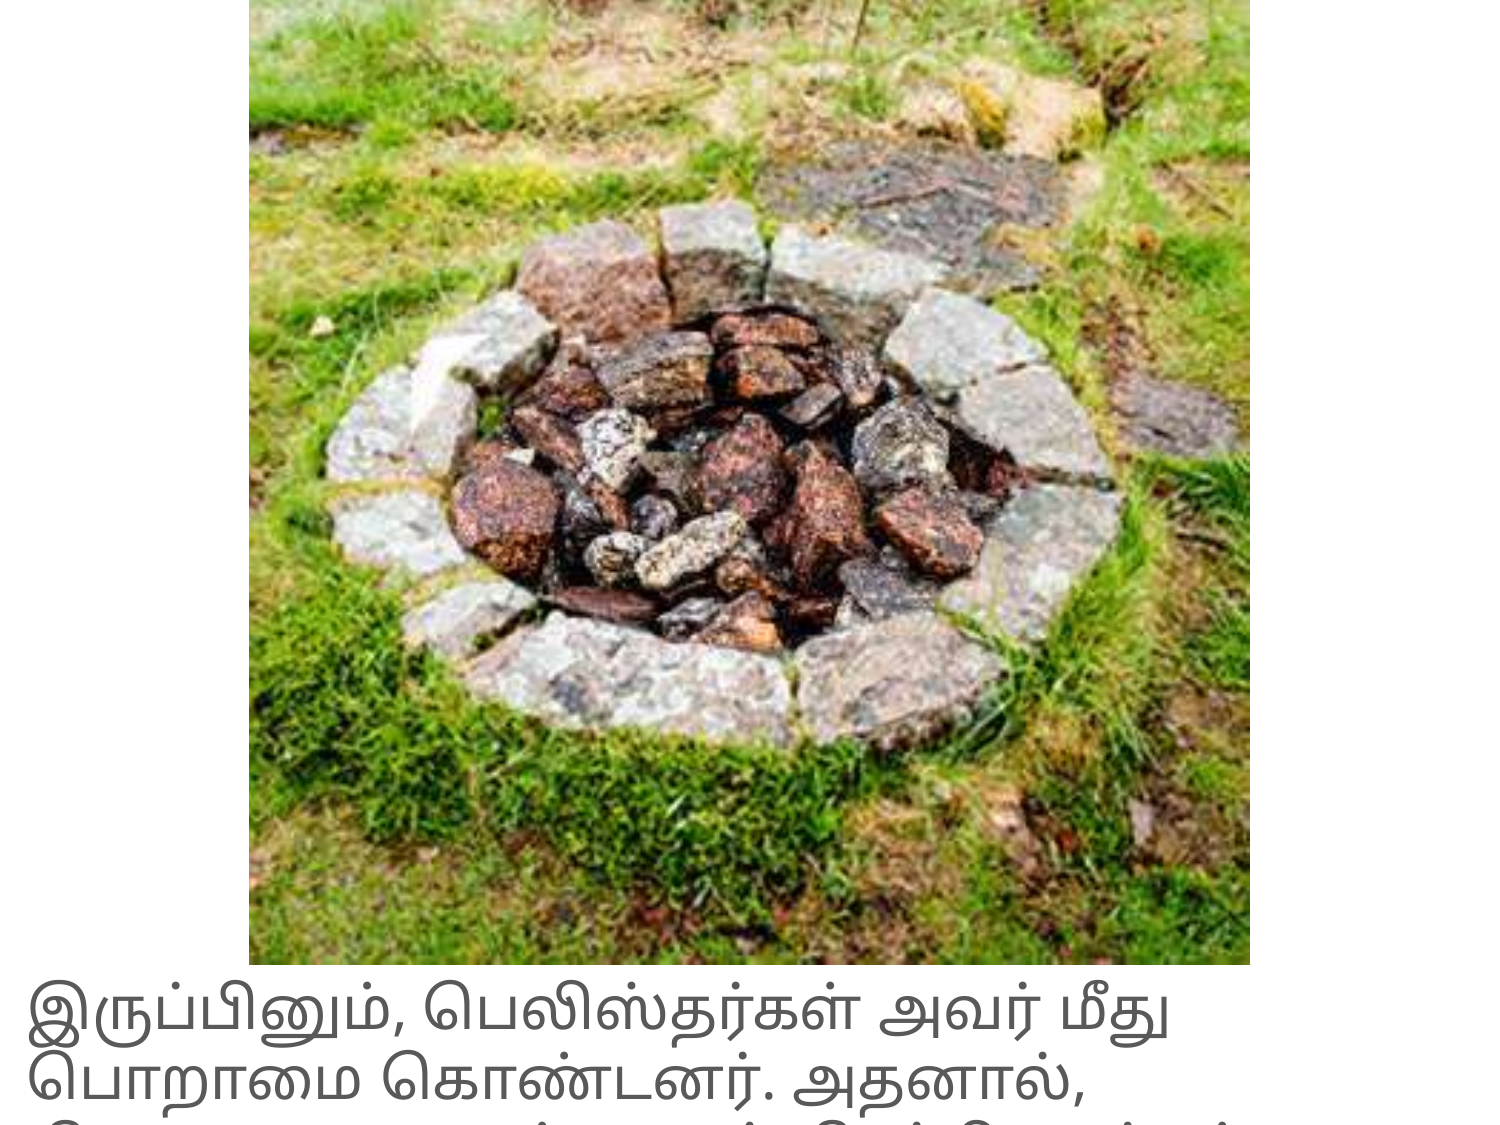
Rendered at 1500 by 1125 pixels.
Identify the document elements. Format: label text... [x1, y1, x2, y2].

picture [249, 0, 1251, 965]
text_box இருப்பினும், பெலிஸ்தர்கள் அவர் மீது பொறாமை கொண்டனர். அதனால், கிணறுகளை மண்ணால் நிரப்பினார்கள். [11, 964, 1498, 1125]
